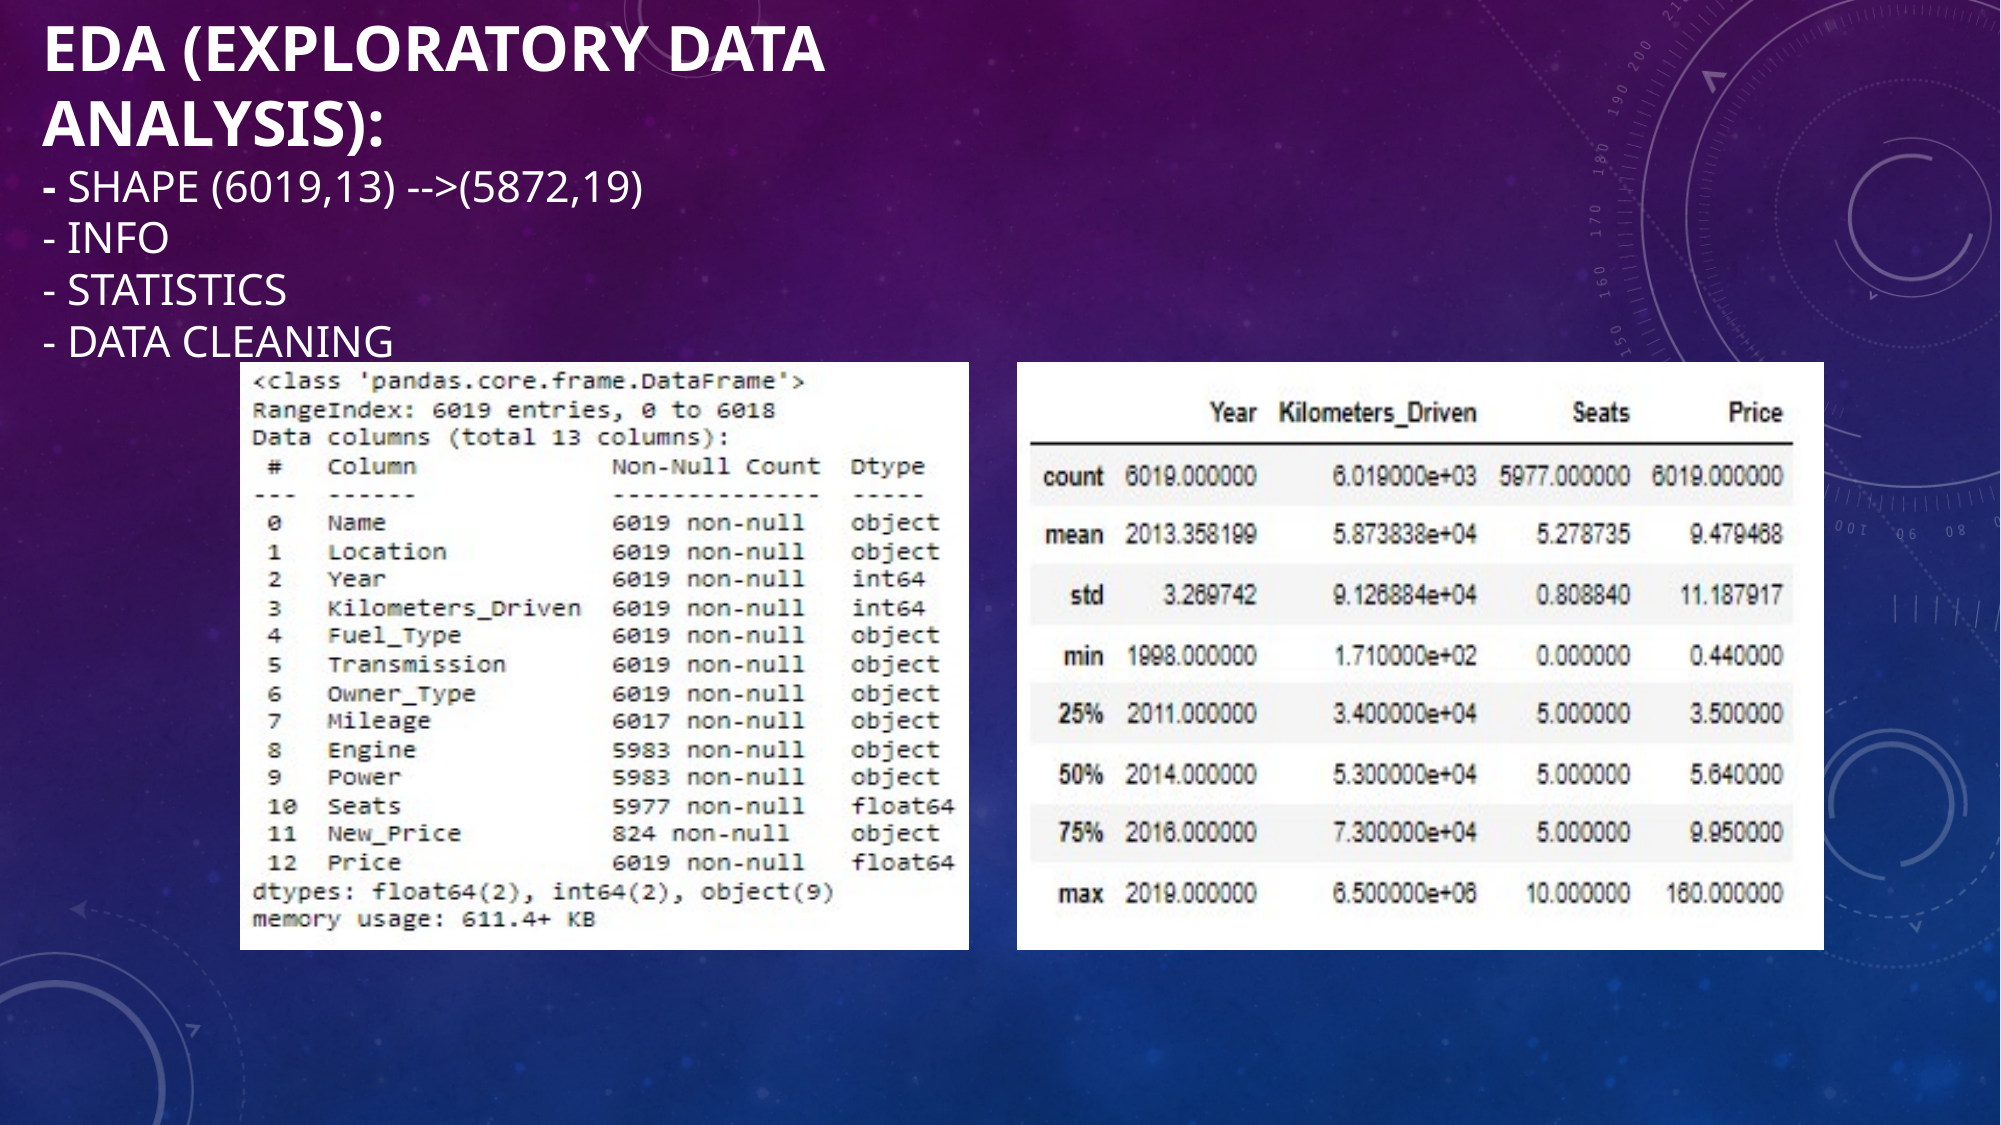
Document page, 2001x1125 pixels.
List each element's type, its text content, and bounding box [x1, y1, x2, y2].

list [239, 361, 969, 950]
picture [0, 0, 2001, 1125]
title EDA (Exploratory Data Analysis): - Shape (6019,13) -->(5872,19) - Info - Statistics - Data Cleaning [27, 0, 953, 460]
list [1016, 361, 1824, 950]
